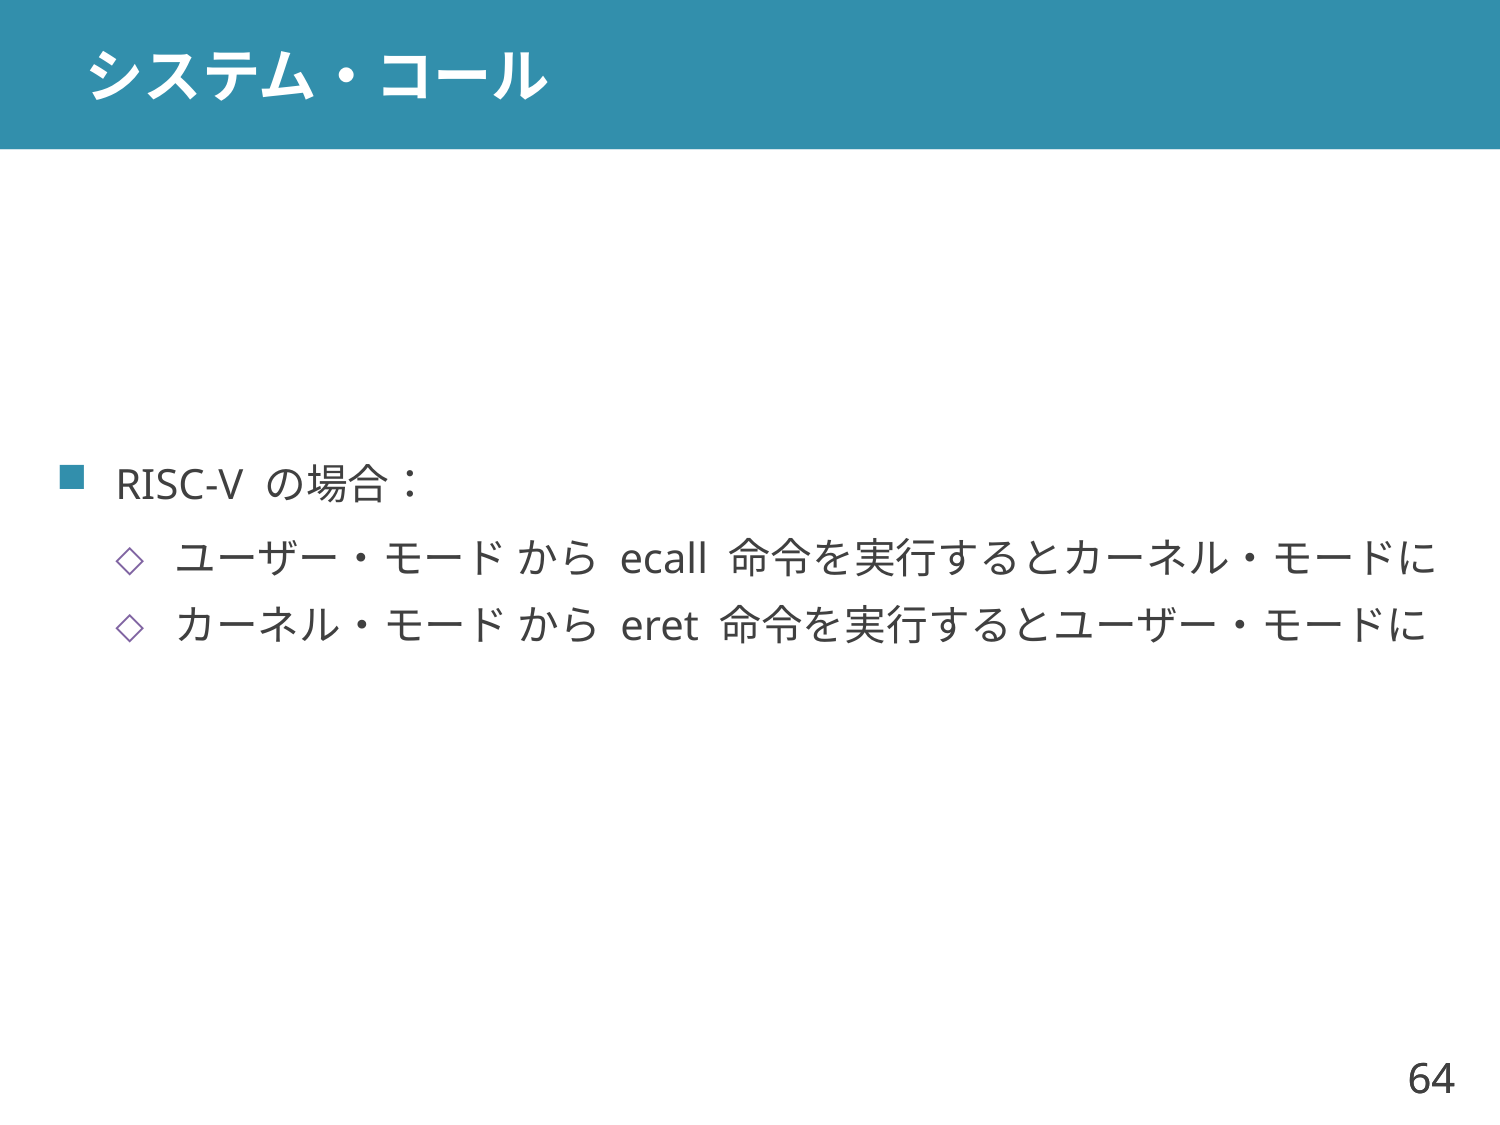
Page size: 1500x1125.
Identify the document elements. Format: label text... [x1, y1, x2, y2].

list RISC-V の場合： ユーザー・モード から ecall 命令を実行するとカーネル・モードに カーネル・モード から eret 命令を実行するとユーザー・モードに [41, 178, 1459, 1036]
title システム・コール [70, 0, 1500, 150]
